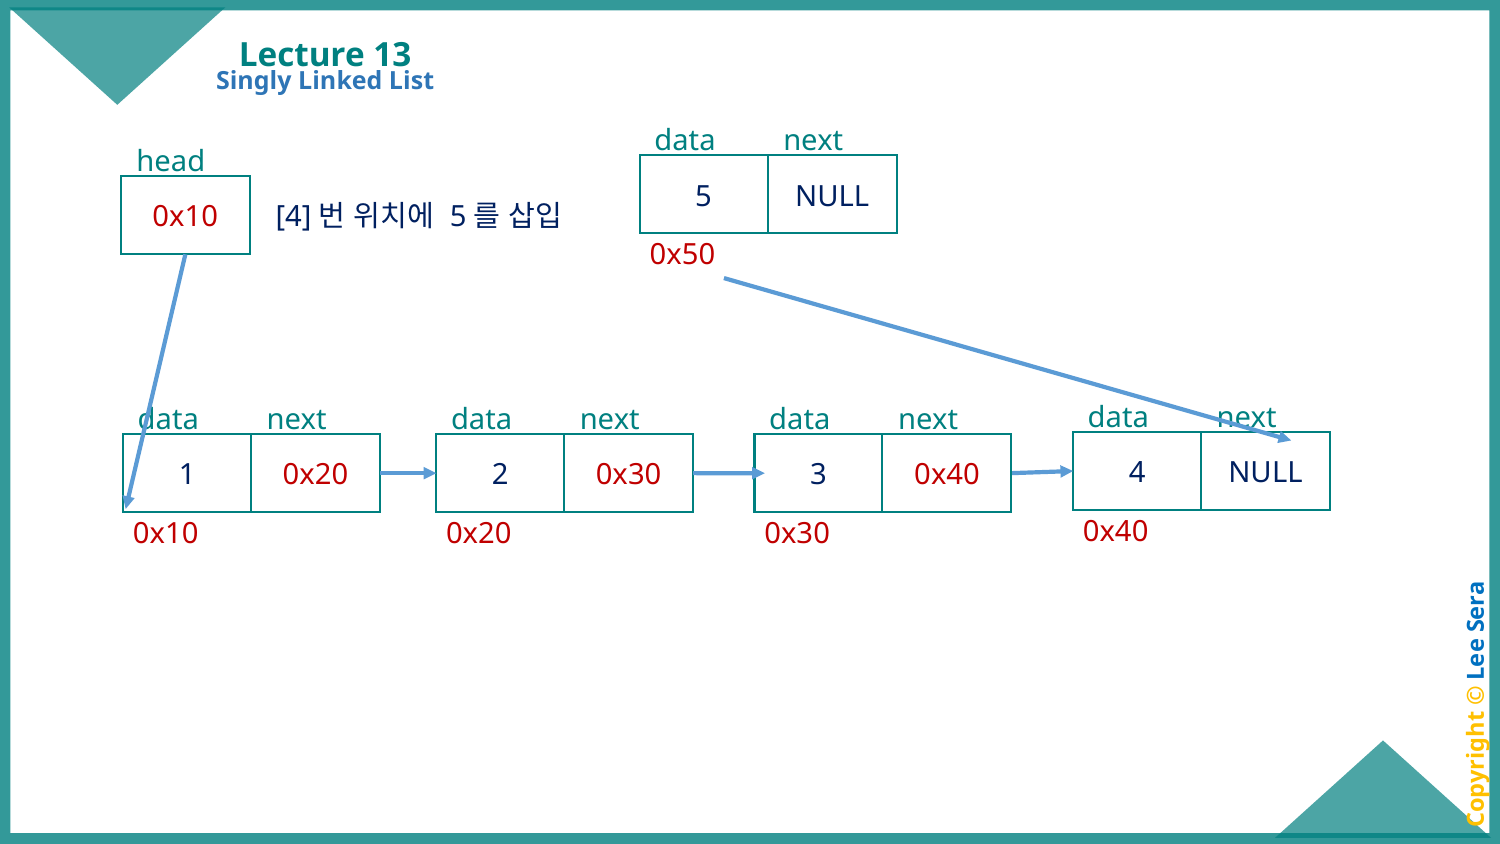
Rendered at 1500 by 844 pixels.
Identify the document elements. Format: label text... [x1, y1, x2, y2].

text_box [1062, 470, 1073, 474]
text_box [120, 134, 301, 255]
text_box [749, 442, 1062, 558]
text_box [431, 392, 744, 558]
subtitle Singly Linked List [165, 62, 485, 113]
text_box [4]번 위치에 5를 삽입 [301, 189, 634, 240]
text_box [118, 392, 431, 558]
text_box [634, 113, 947, 279]
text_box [723, 278, 1292, 442]
title Lecture 13 [210, 8, 440, 62]
text_box [6, 6, 228, 107]
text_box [125, 254, 186, 509]
text_box [0, 0, 1500, 844]
text_box [1272, 739, 1458, 839]
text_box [1068, 390, 1381, 556]
text_box Copyright © Lee Sera [1458, 565, 1496, 844]
